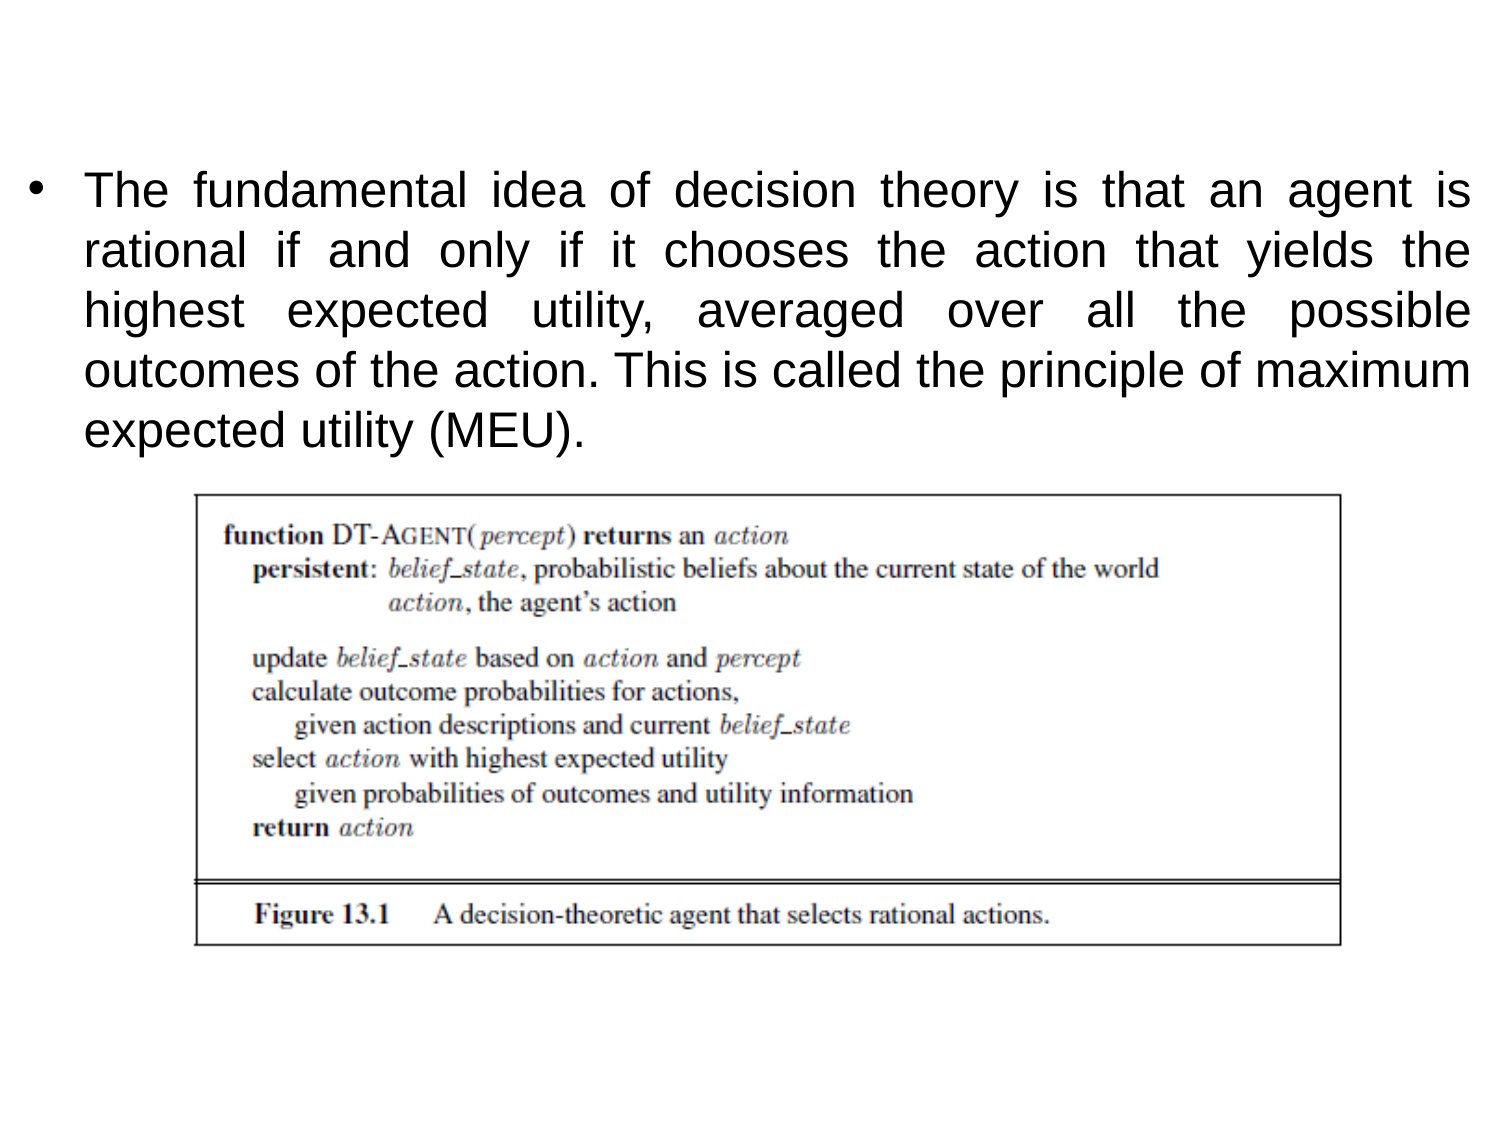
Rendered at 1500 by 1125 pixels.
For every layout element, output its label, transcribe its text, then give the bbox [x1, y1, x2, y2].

list The fundamental idea of decision theory is that an agent is rational if and only if it chooses the action that yields the highest expected utility, averaged over all the possible outcomes of the action. This is called the principle of maximum expected utility (MEU). [12, 149, 1488, 1050]
picture [187, 487, 1353, 963]
